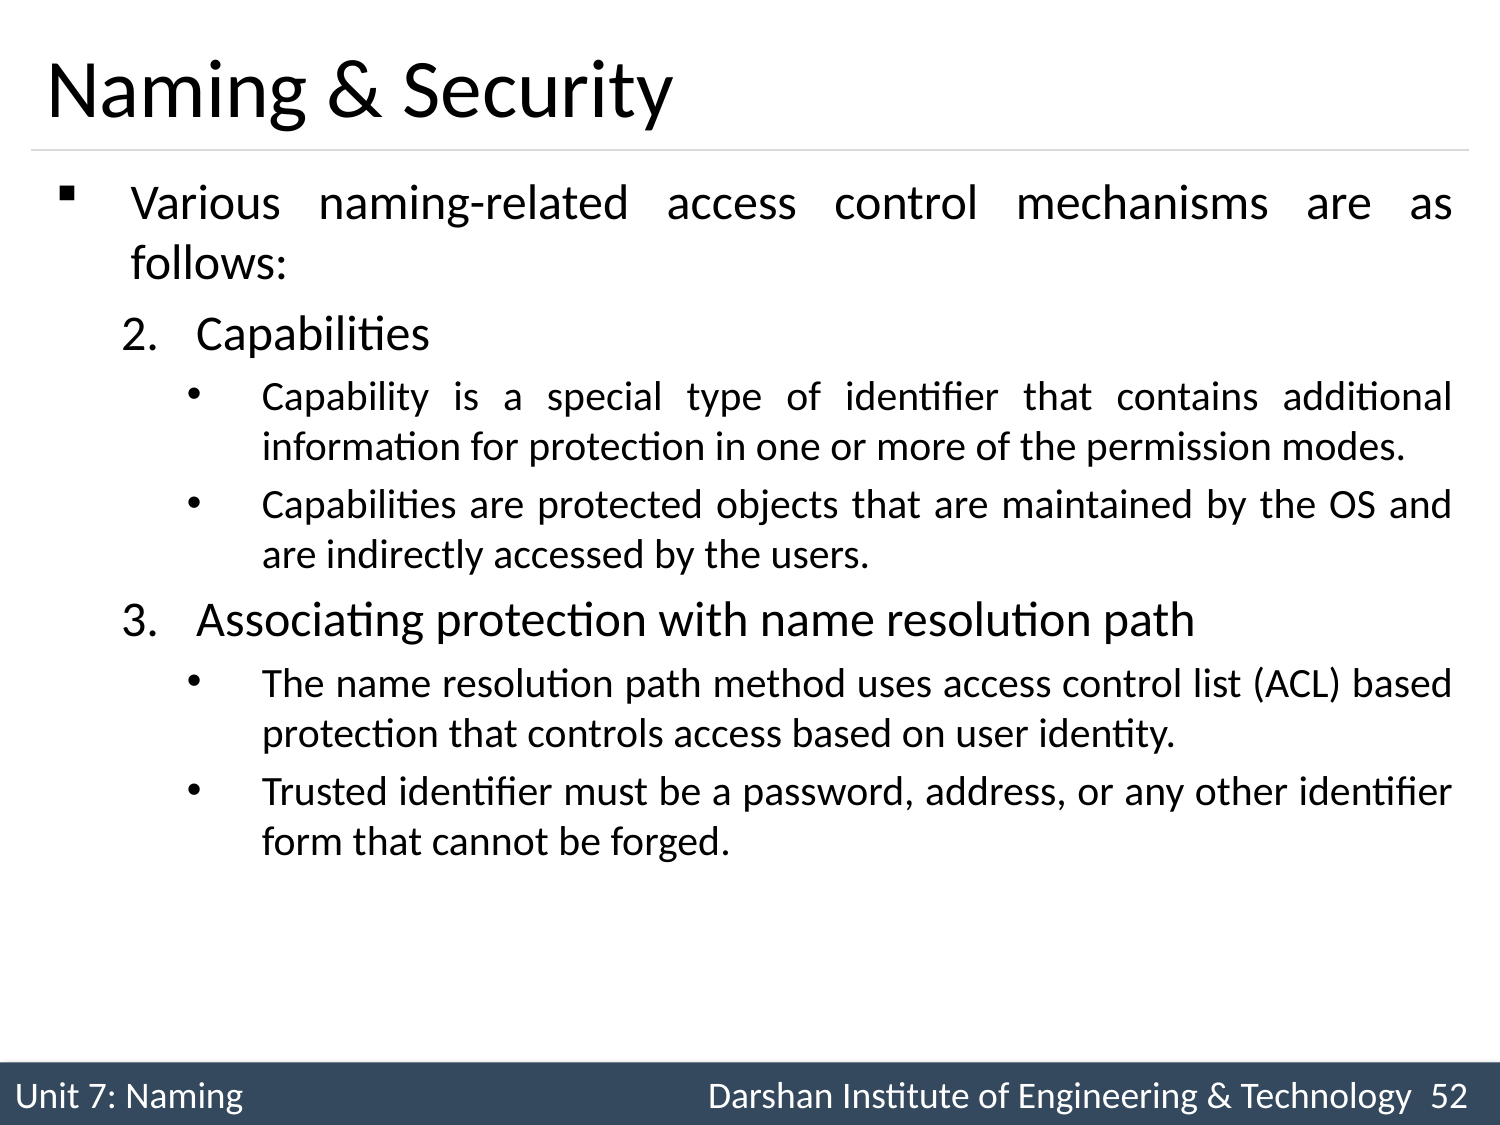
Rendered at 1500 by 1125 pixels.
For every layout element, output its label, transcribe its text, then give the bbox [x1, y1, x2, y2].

title Naming & Security [31, 17, 1469, 150]
list Various naming-related access control mechanisms are as follows: Capabilities Capability is a special type of identifier that contains additional information for protection in one or more of the permission modes. Capabilities are protected objects that are maintained by the OS and are indirectly accessed by the users. Associating protection with name resolution path The name resolution path method uses access control list (ACL) based protection that controls access based on user identity. Trusted identifier must be a password, address, or any other identifier form that cannot be forged. [31, 162, 1469, 1038]
